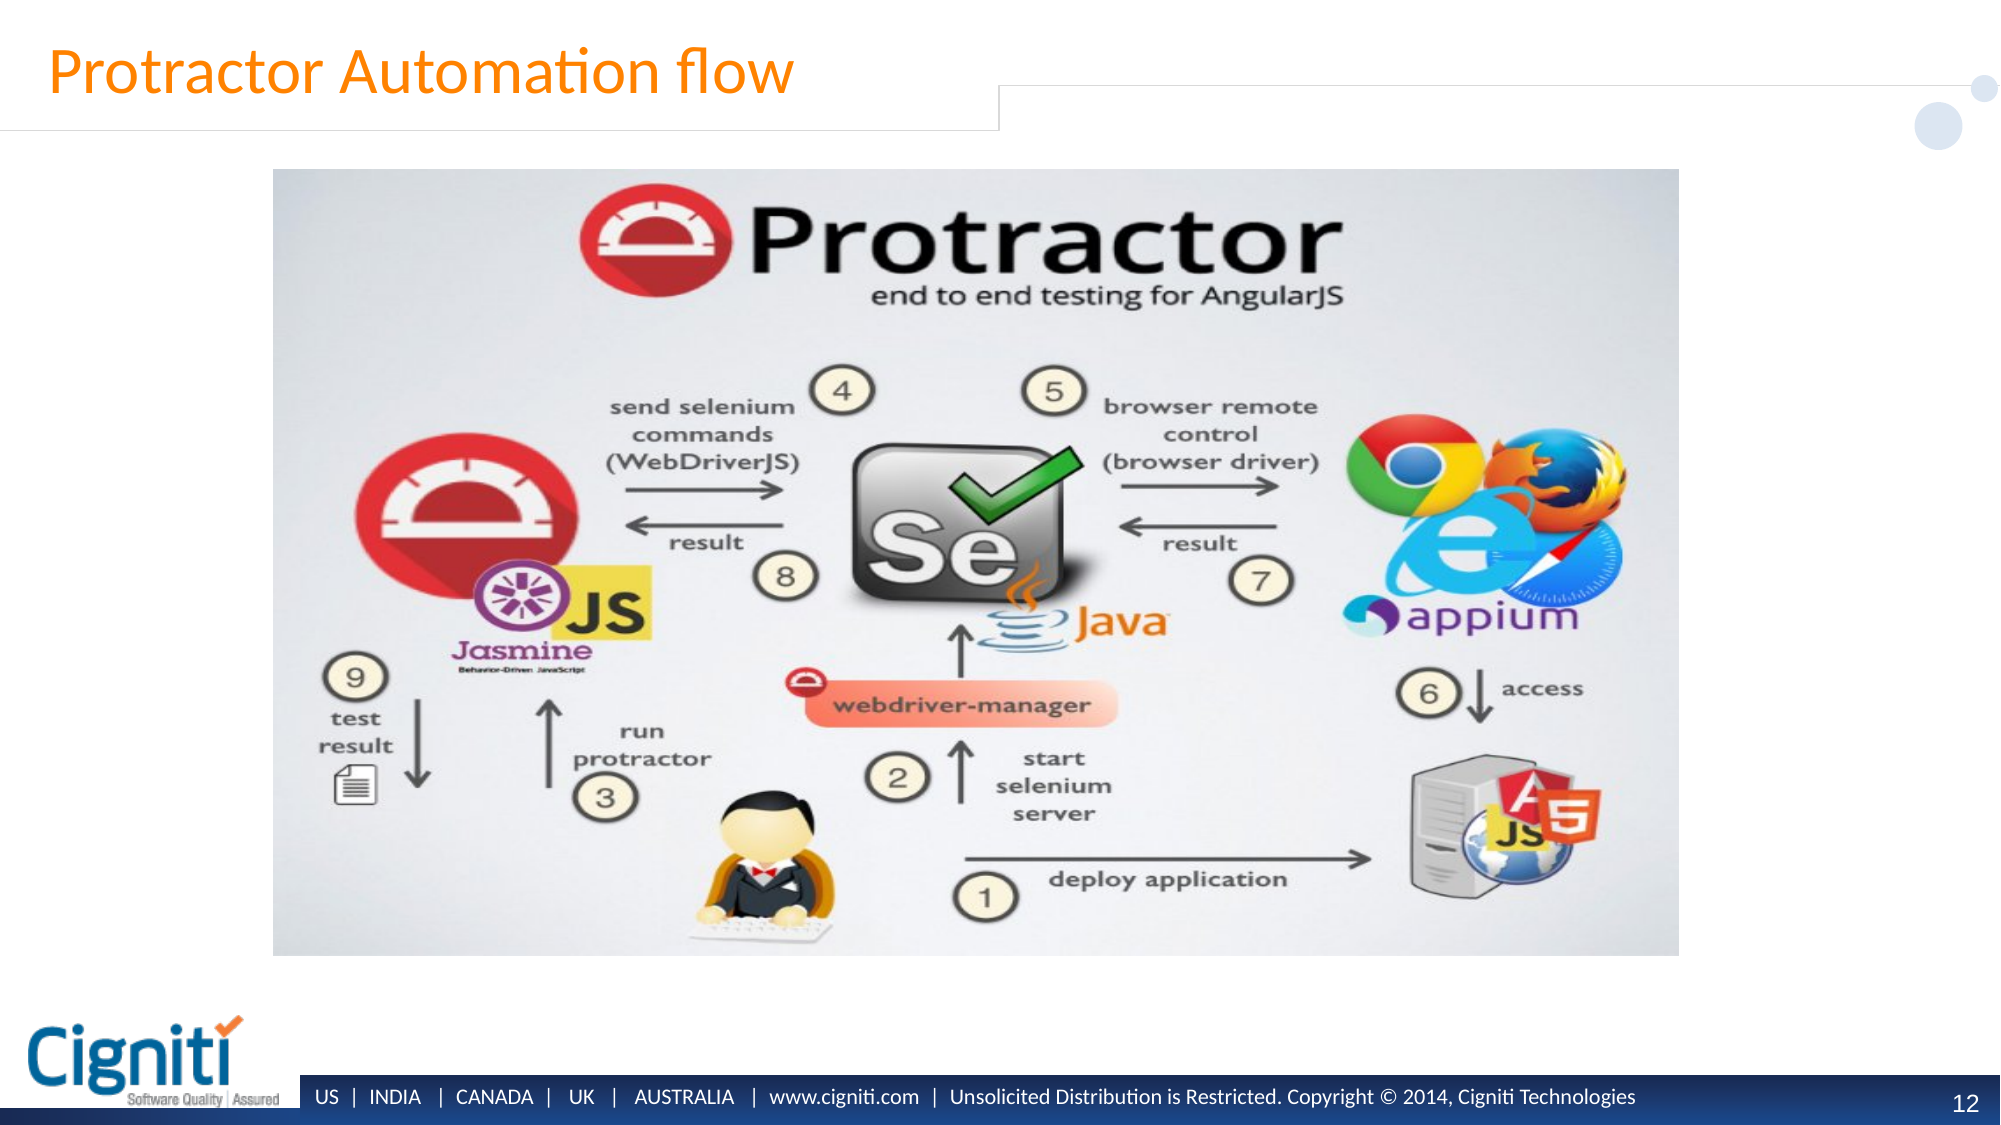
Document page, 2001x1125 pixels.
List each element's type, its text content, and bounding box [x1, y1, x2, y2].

picture [0, 1015, 2000, 1125]
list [272, 169, 1679, 956]
title Protractor Automation flow [33, 0, 1834, 134]
